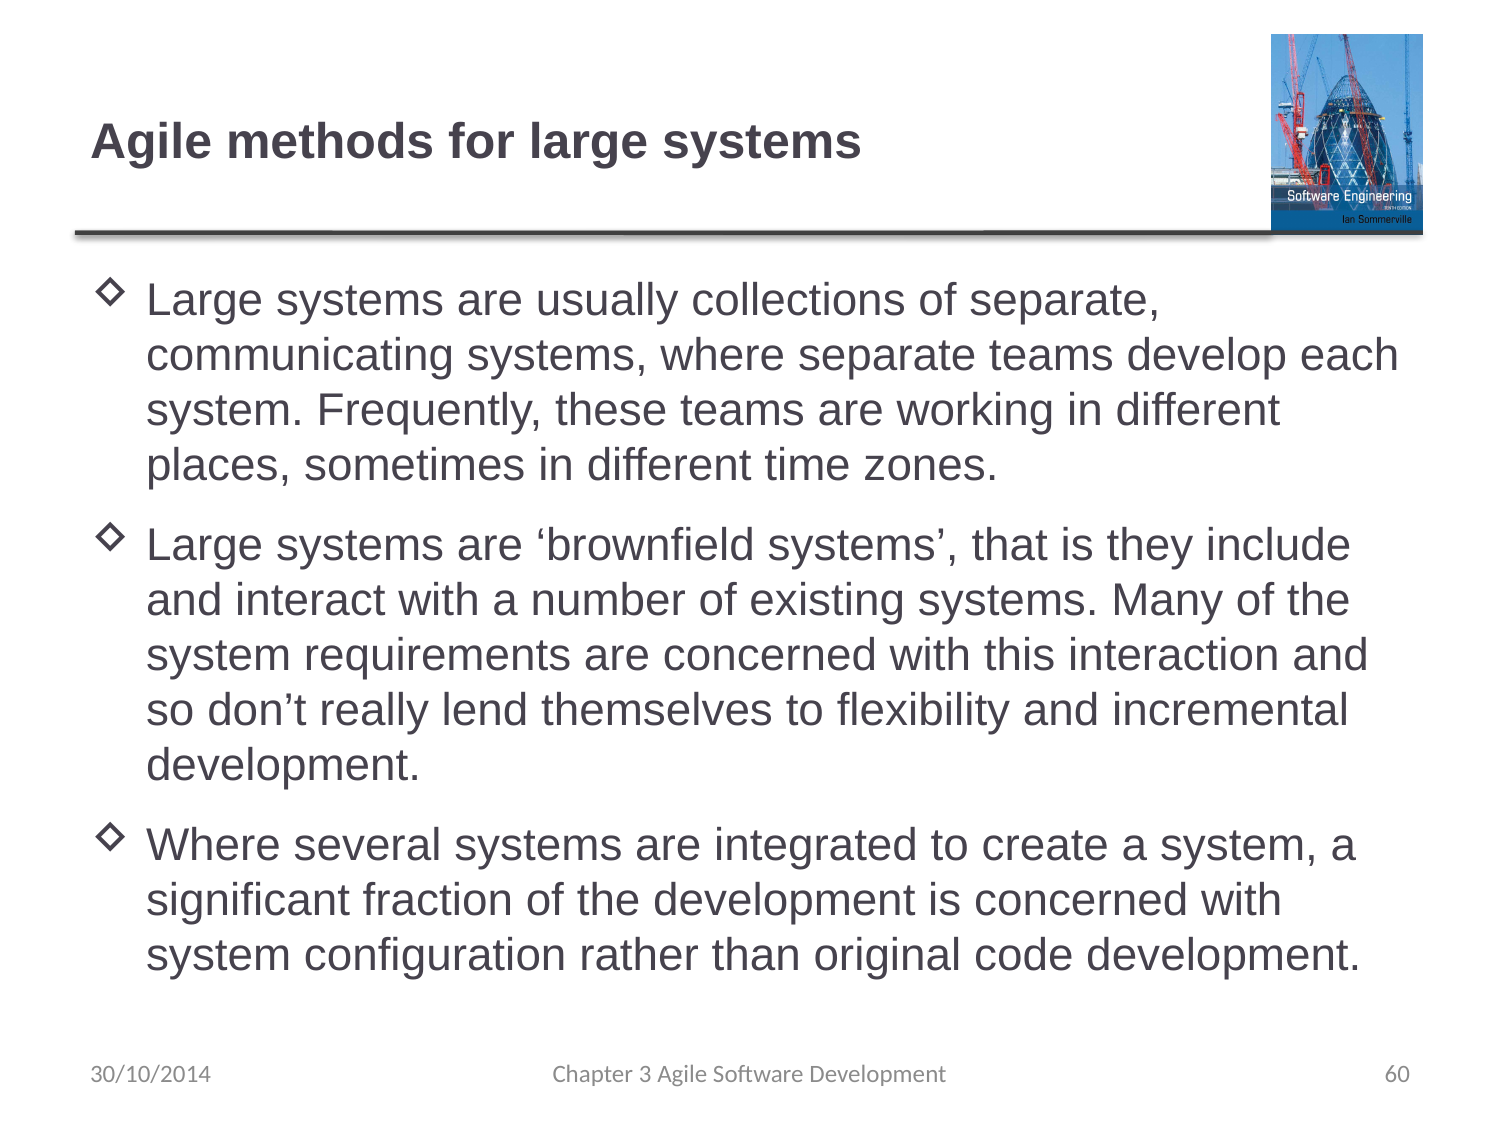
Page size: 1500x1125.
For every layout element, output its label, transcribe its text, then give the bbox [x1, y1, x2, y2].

list Large systems are usually collections of separate, communicating systems, where separate teams develop each system. Frequently, these teams are working in different places, sometimes in different time zones. Large systems are ‘brownfield systems’, that is they include and interact with a number of existing systems. Many of the system requirements are concerned with this interaction and so don’t really lend themselves to flexibility and incremental development. Where several systems are integrated to create a system, a significant fraction of the development is concerned with system configuration rather than original code development. [75, 262, 1425, 1005]
footer Chapter 3 Agile Software Development [512, 1042, 988, 1103]
picture [1271, 34, 1423, 230]
title Agile methods for large systems [74, 44, 1272, 233]
slide_number 60 [1074, 1042, 1425, 1103]
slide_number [75, 1042, 425, 1103]
